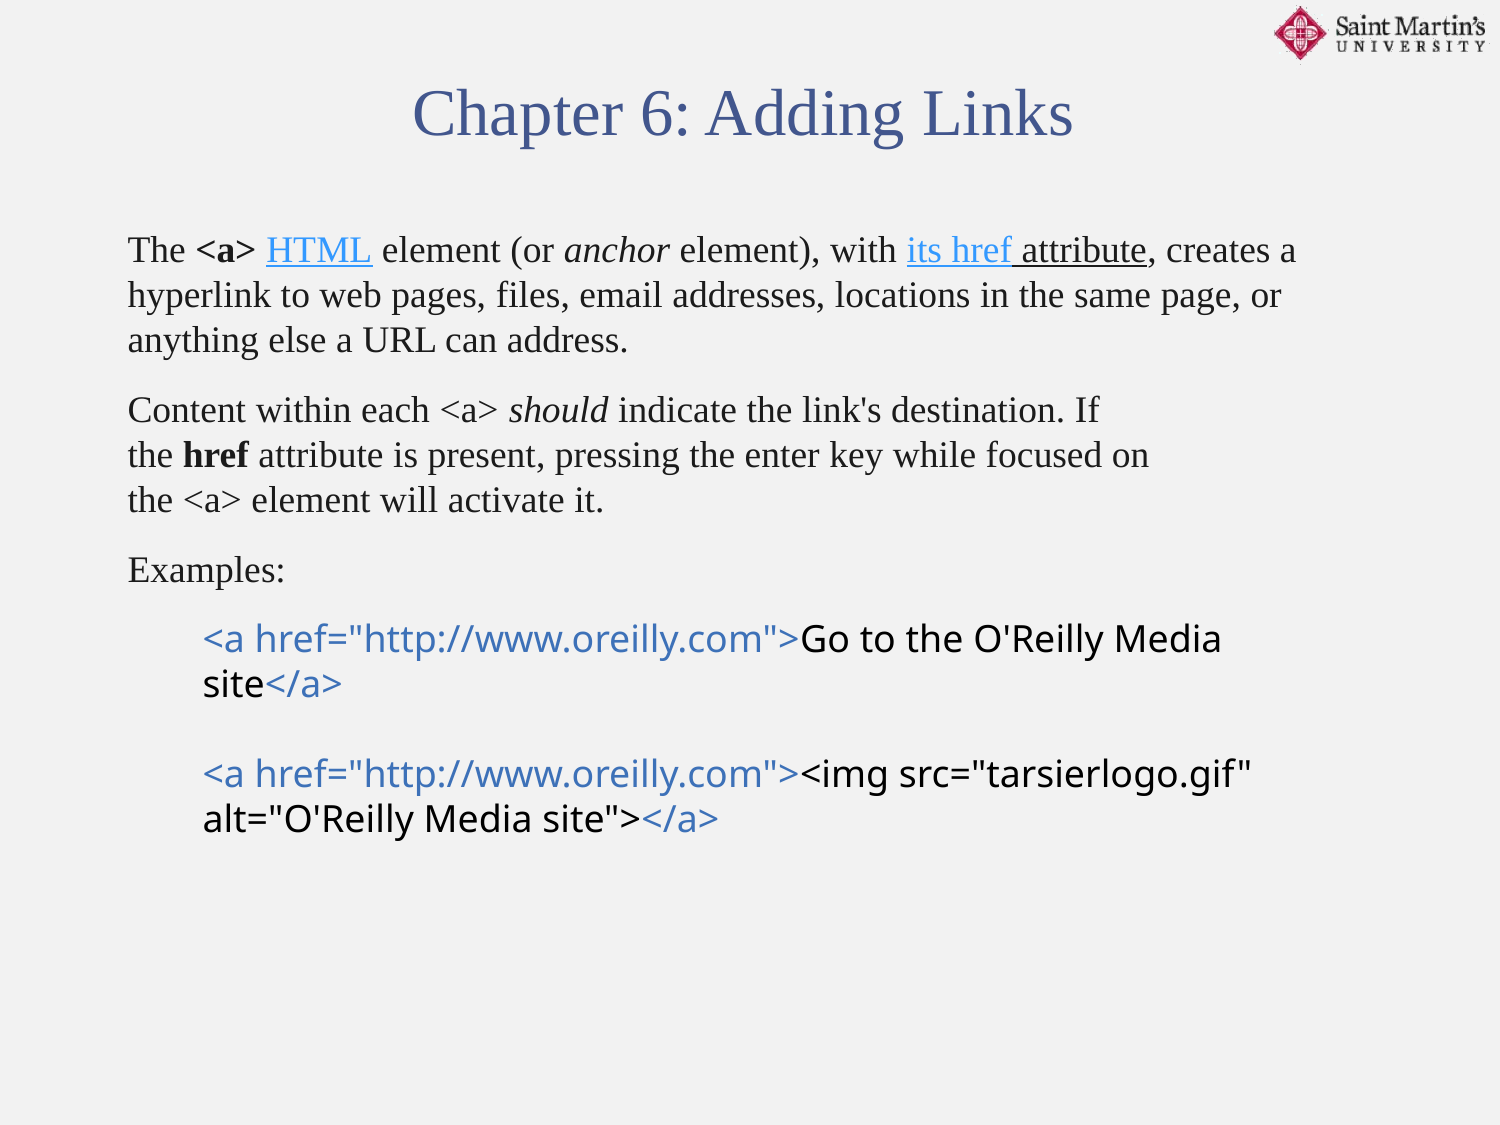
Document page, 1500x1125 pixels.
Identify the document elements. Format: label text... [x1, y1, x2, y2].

picture [1264, 0, 1500, 65]
text_box Chapter 6: Adding Links [125, 61, 1363, 156]
text_box The <a> HTML element (or anchor element), with its href attribute, creates a hyperlink to web pages, files, email addresses, locations in the same page, or anything else a URL can address. Content within each <a> should indicate the link's destination. If the href attribute is present, pressing the enter key while focused on the <a> element will activate it. Examples: <a href="http://www.oreilly.com">Go to the O'Reilly Media site</a> <a href="http://www.oreilly.com"><img src="tarsierlogo.gif" alt="O'Reilly Media site"></a> [112, 217, 1363, 848]
